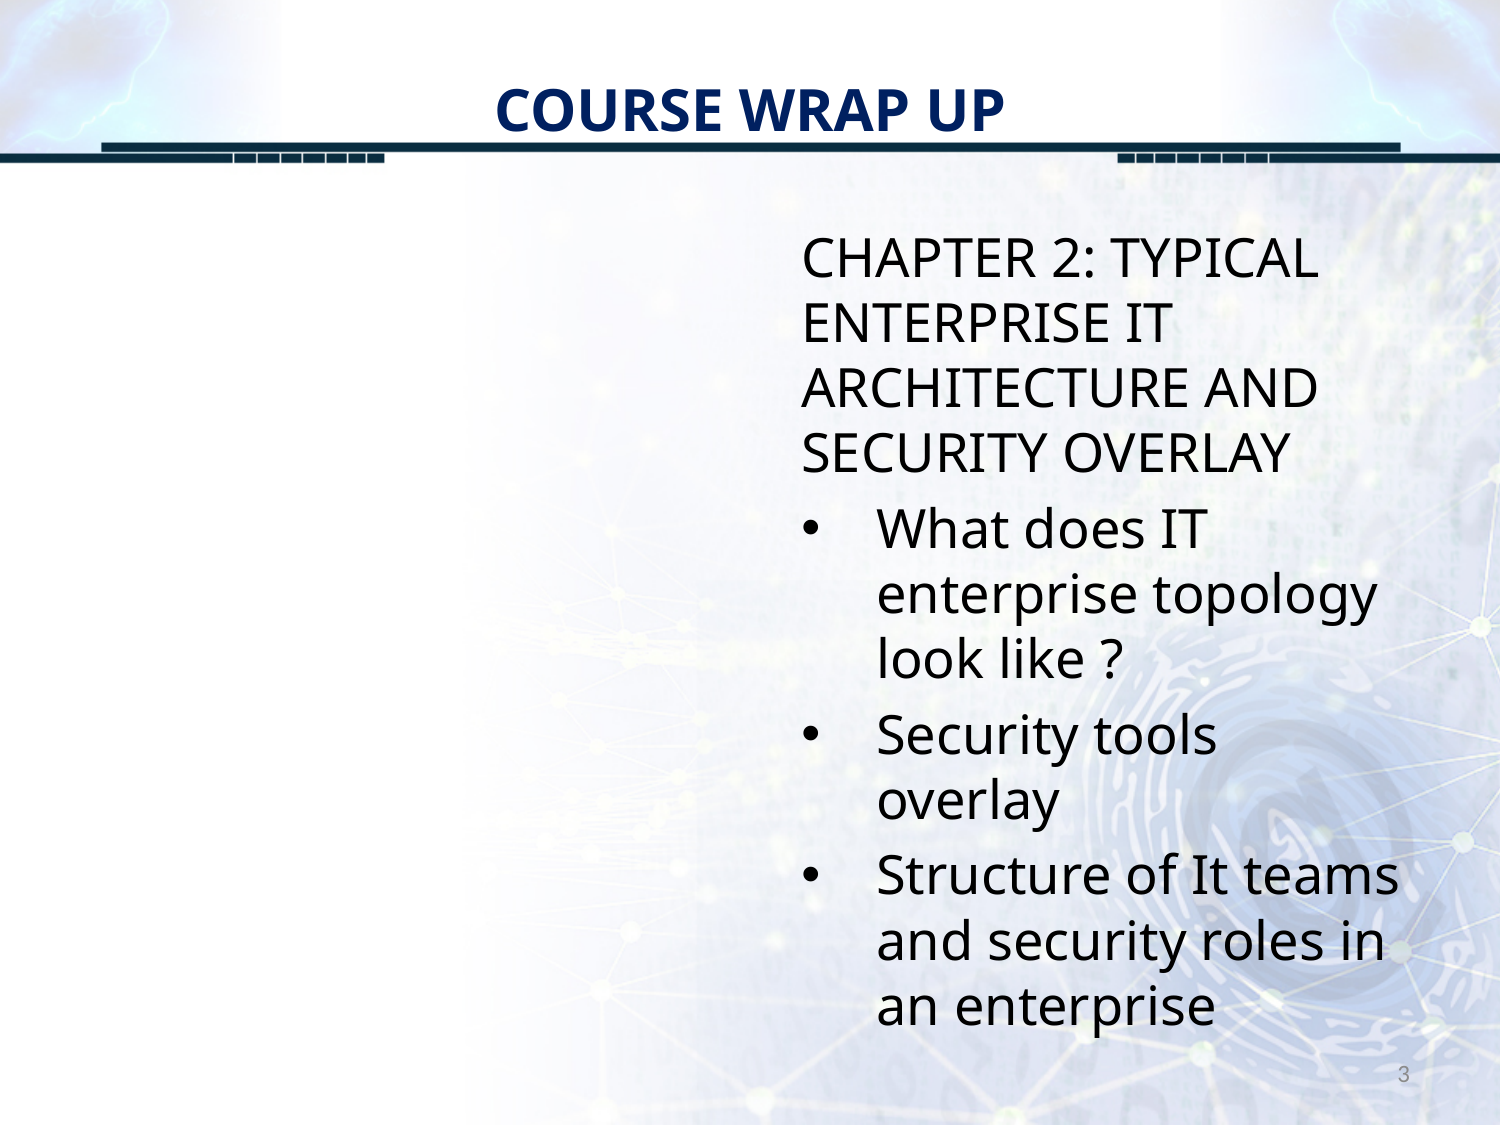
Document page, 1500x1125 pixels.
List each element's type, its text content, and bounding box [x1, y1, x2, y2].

picture [0, 0, 1500, 1125]
slide_number 3 [1074, 1042, 1425, 1103]
list CHAPTER 2: TYPICAL ENTERPRISE IT ARCHITECTURE AND SECURITY OVERLAY What does IT enterprise topology look like ? Security tools overlay Structure of It teams and security roles in an enterprise [776, 216, 1432, 1034]
title COURSE WRAP UP [75, 34, 1425, 182]
